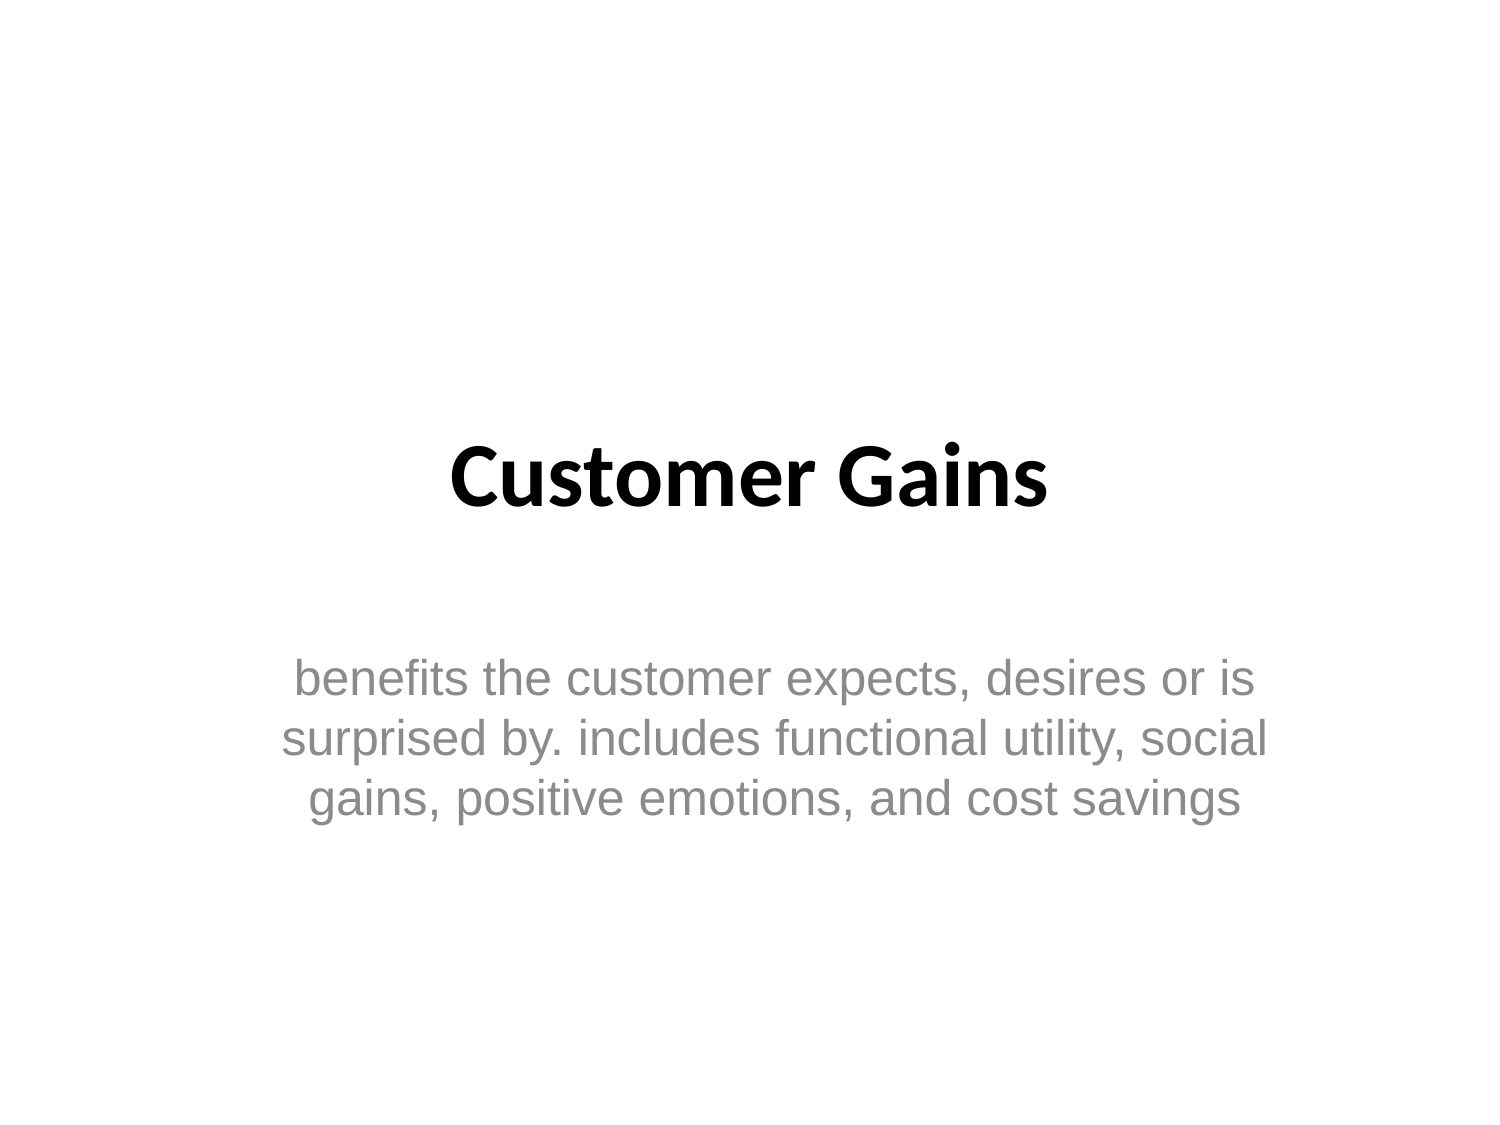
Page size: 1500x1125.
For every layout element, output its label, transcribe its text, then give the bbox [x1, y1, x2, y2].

subtitle benefits the customer expects, desires or is surprised by. includes functional utility, social gains, positive emotions, and cost savings [200, 637, 1350, 925]
title Customer Gains [112, 349, 1388, 591]
